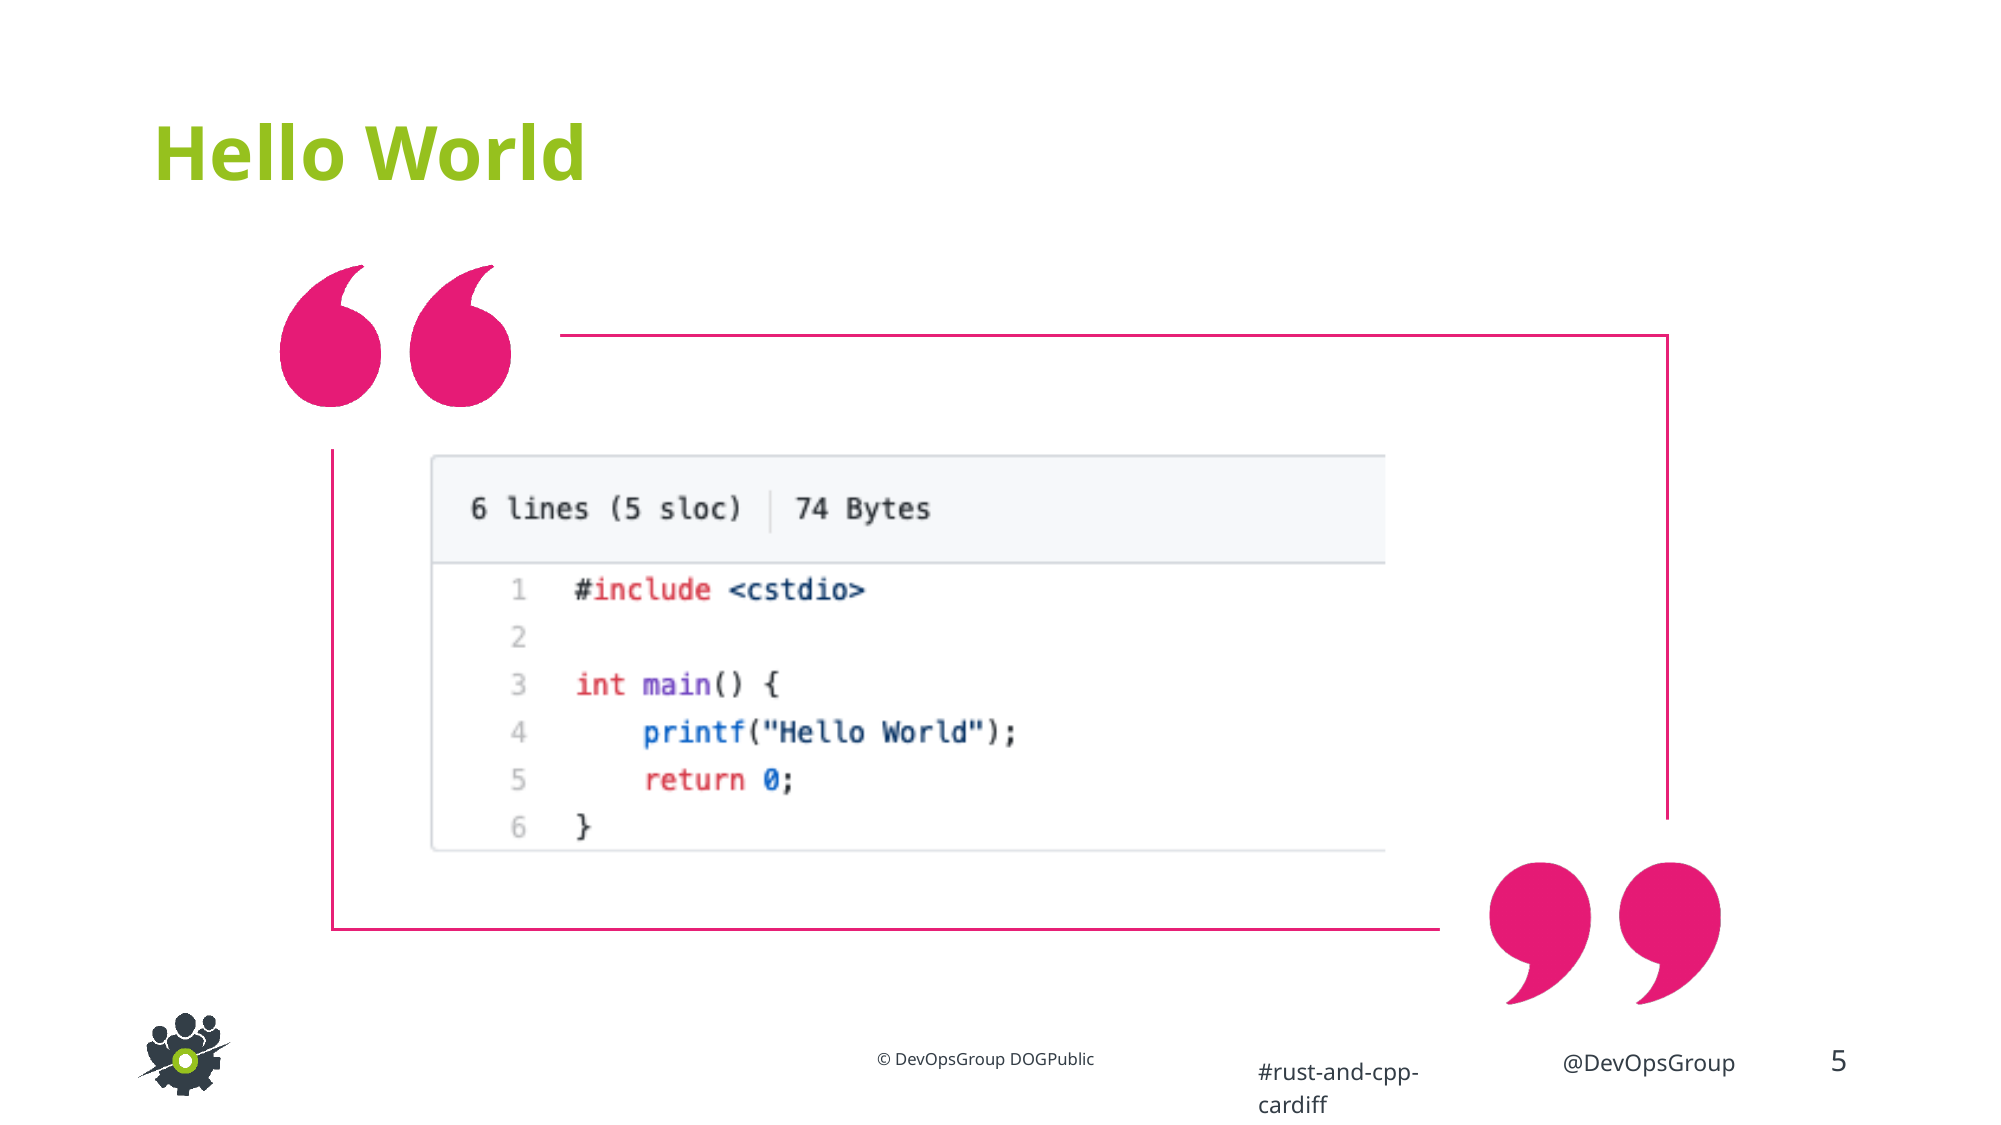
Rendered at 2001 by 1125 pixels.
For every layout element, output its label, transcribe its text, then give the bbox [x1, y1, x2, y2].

picture [137, 1013, 231, 1096]
title Hello World [137, 117, 1863, 195]
picture [424, 453, 1386, 862]
picture [1490, 863, 1721, 1004]
picture [279, 264, 511, 407]
list #rust-and-cpp-cardiff [1243, 1044, 1498, 1075]
